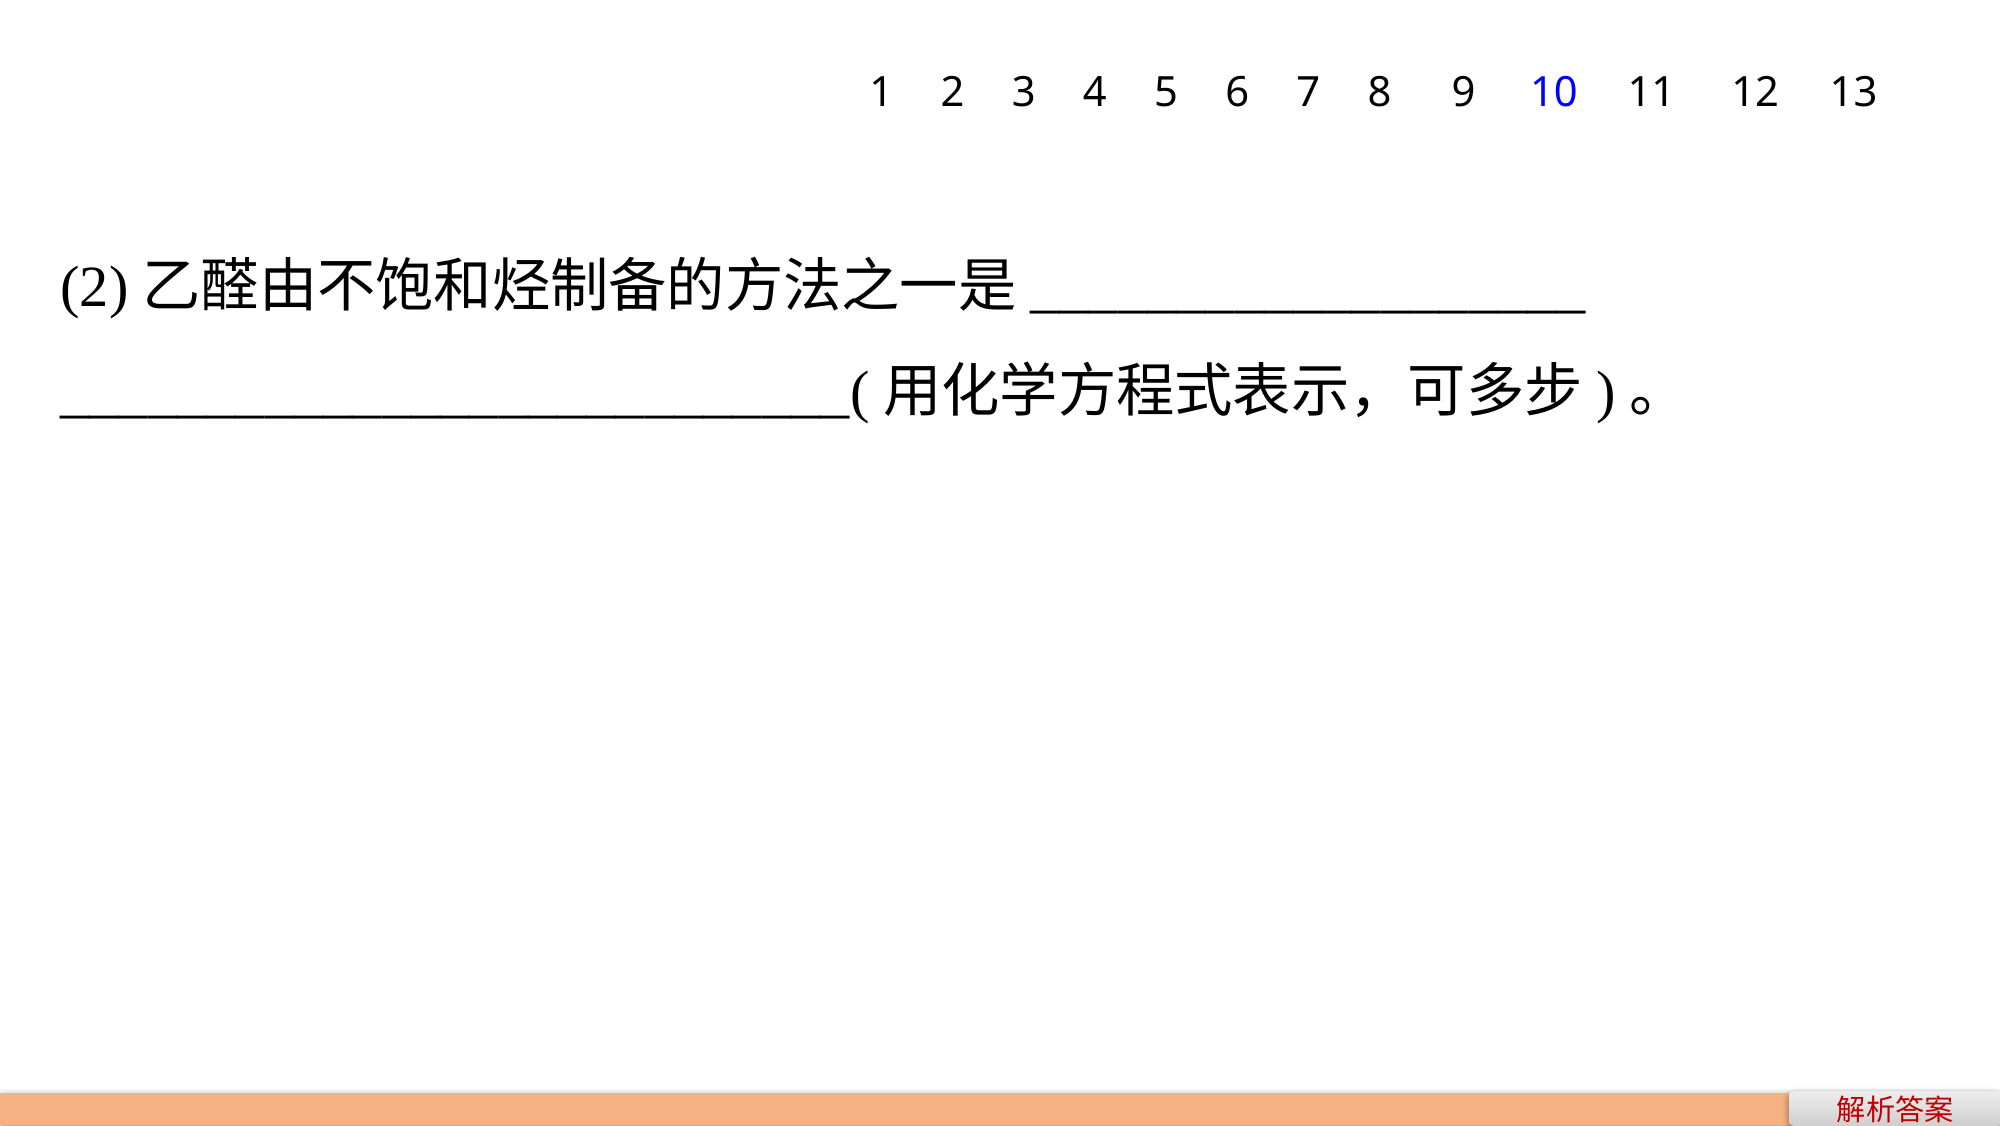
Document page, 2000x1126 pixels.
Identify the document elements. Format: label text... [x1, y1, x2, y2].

text_box 2 [925, 42, 985, 137]
text_box [0, 1092, 1786, 1126]
text_box 8 [1352, 42, 1412, 137]
text_box 6 [1210, 42, 1270, 137]
text_box 13 [1805, 42, 1898, 138]
text_box 解析答案 [1787, 1089, 2000, 1126]
text_box (2)乙醛由不饱和烃制备的方法之一是___________________ ___________________________(用化学方程式表示，可多步)。 [45, 205, 1926, 431]
text_box 7 [1281, 42, 1341, 137]
text_box 1 [854, 42, 914, 137]
text_box 4 [1067, 42, 1127, 137]
text_box 12 [1707, 42, 1800, 137]
text_box 5 [1139, 42, 1199, 137]
text_box 10 [1507, 42, 1599, 137]
text_box 3 [996, 42, 1056, 137]
text_box 11 [1610, 42, 1696, 137]
text_box 9 [1423, 42, 1496, 137]
